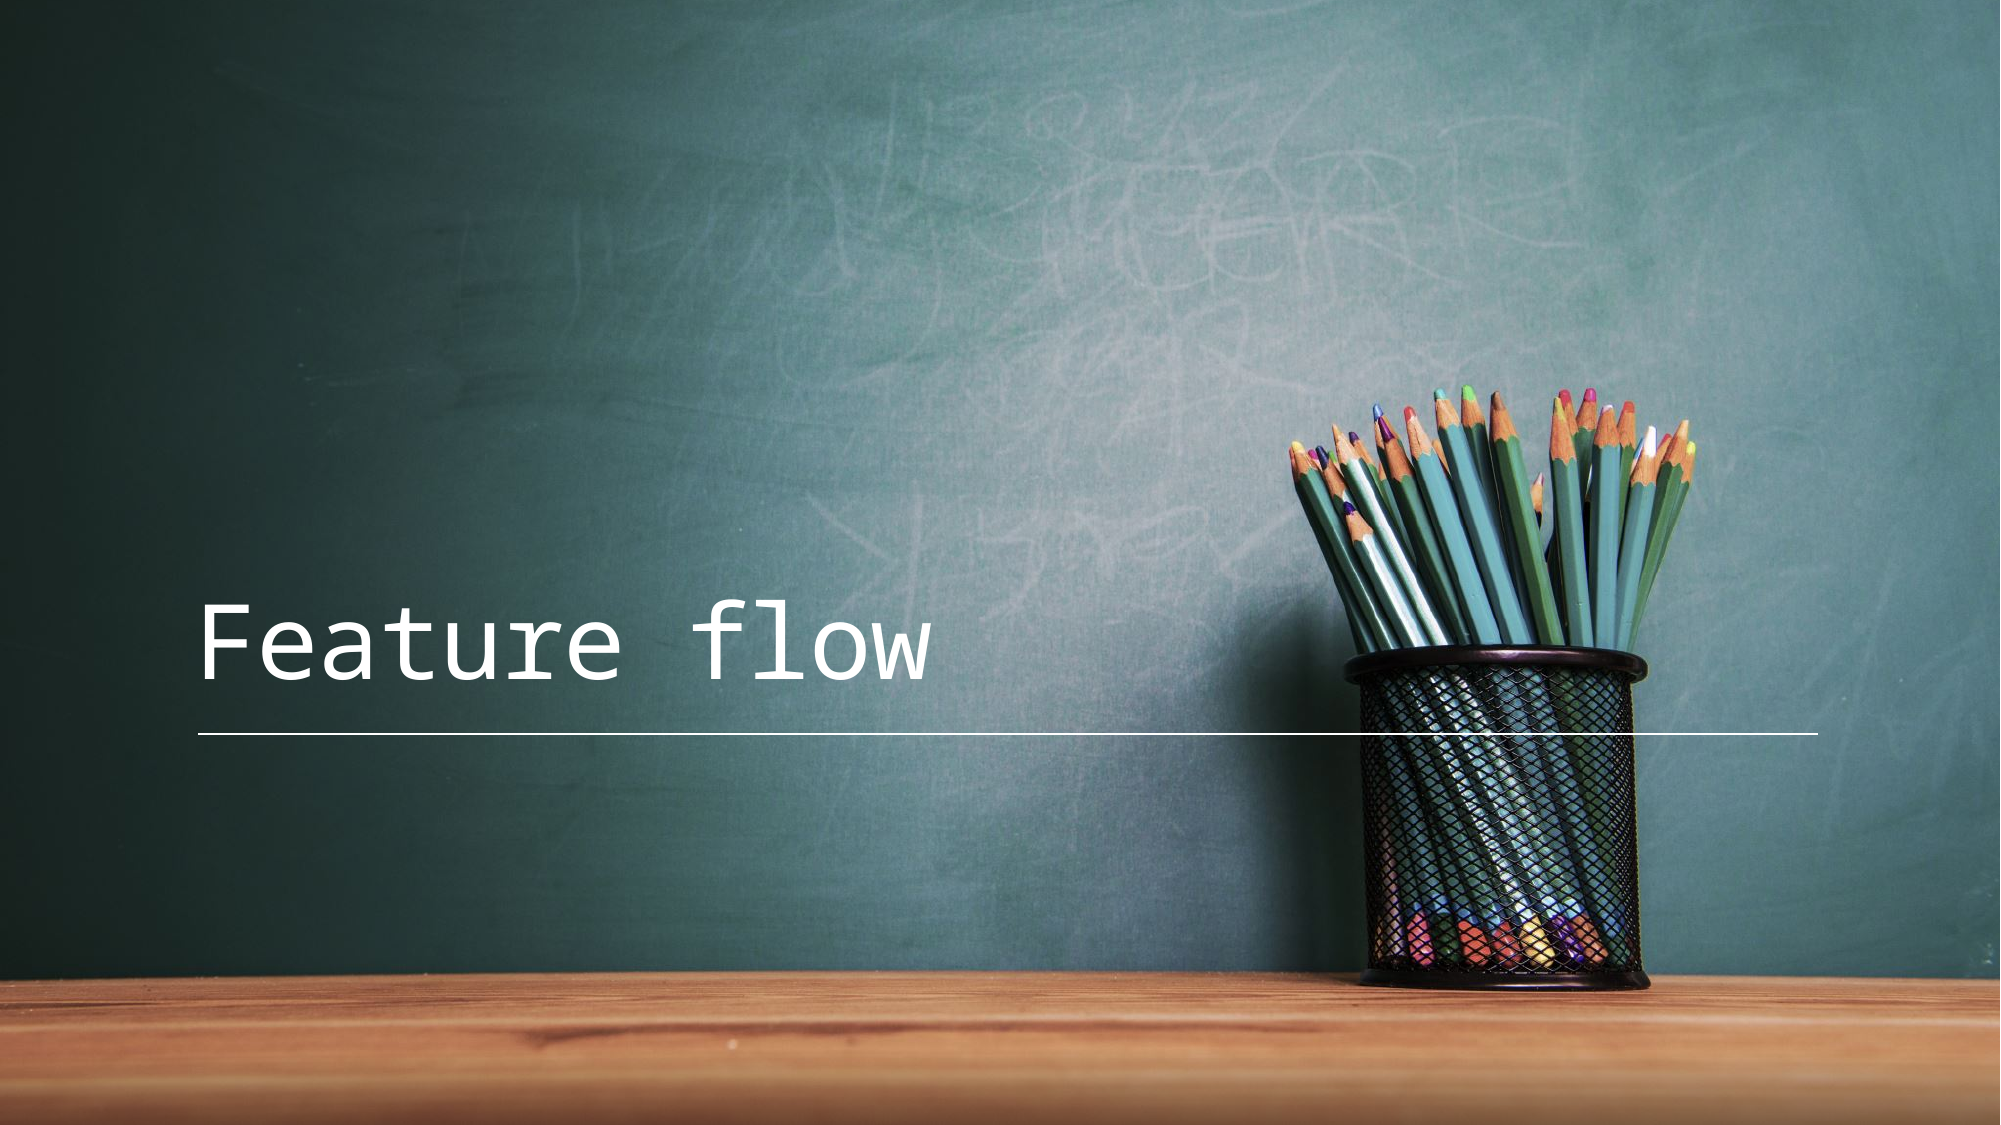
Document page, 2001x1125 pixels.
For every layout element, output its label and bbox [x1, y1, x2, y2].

list [0, 0, 2000, 1125]
